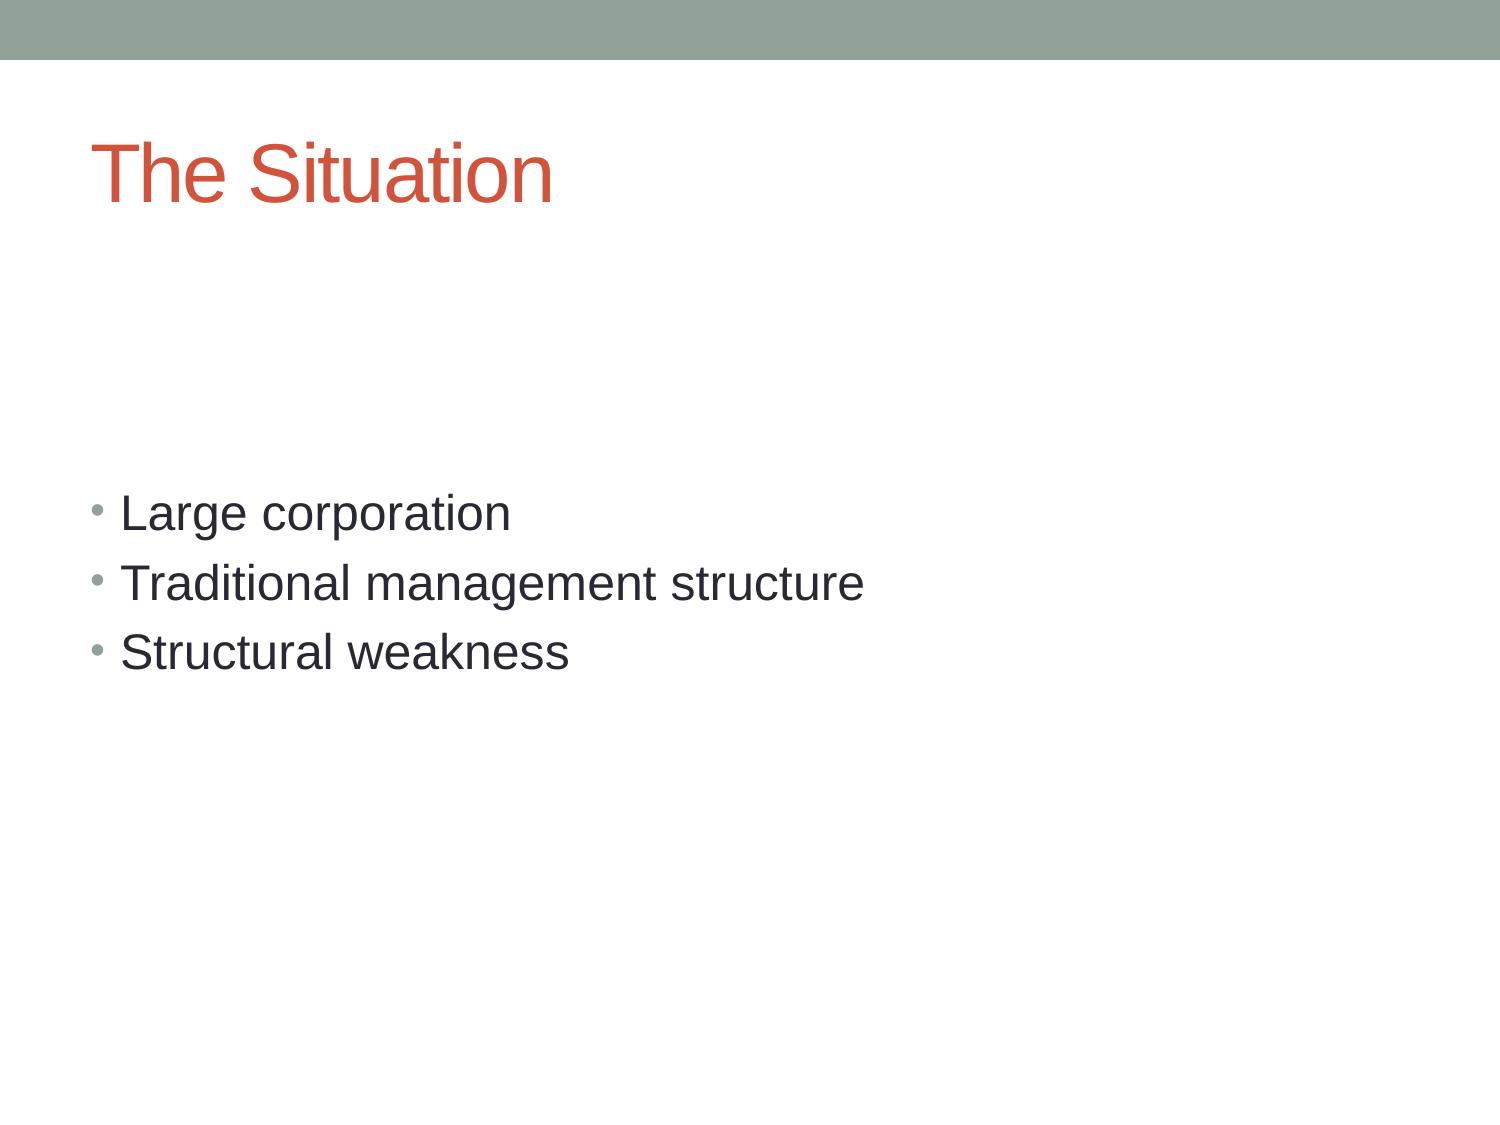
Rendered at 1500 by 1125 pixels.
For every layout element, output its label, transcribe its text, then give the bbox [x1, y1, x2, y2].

list Large corporation Traditional management structure Structural weakness [75, 262, 1425, 1063]
title The Situation [75, 87, 1425, 250]
